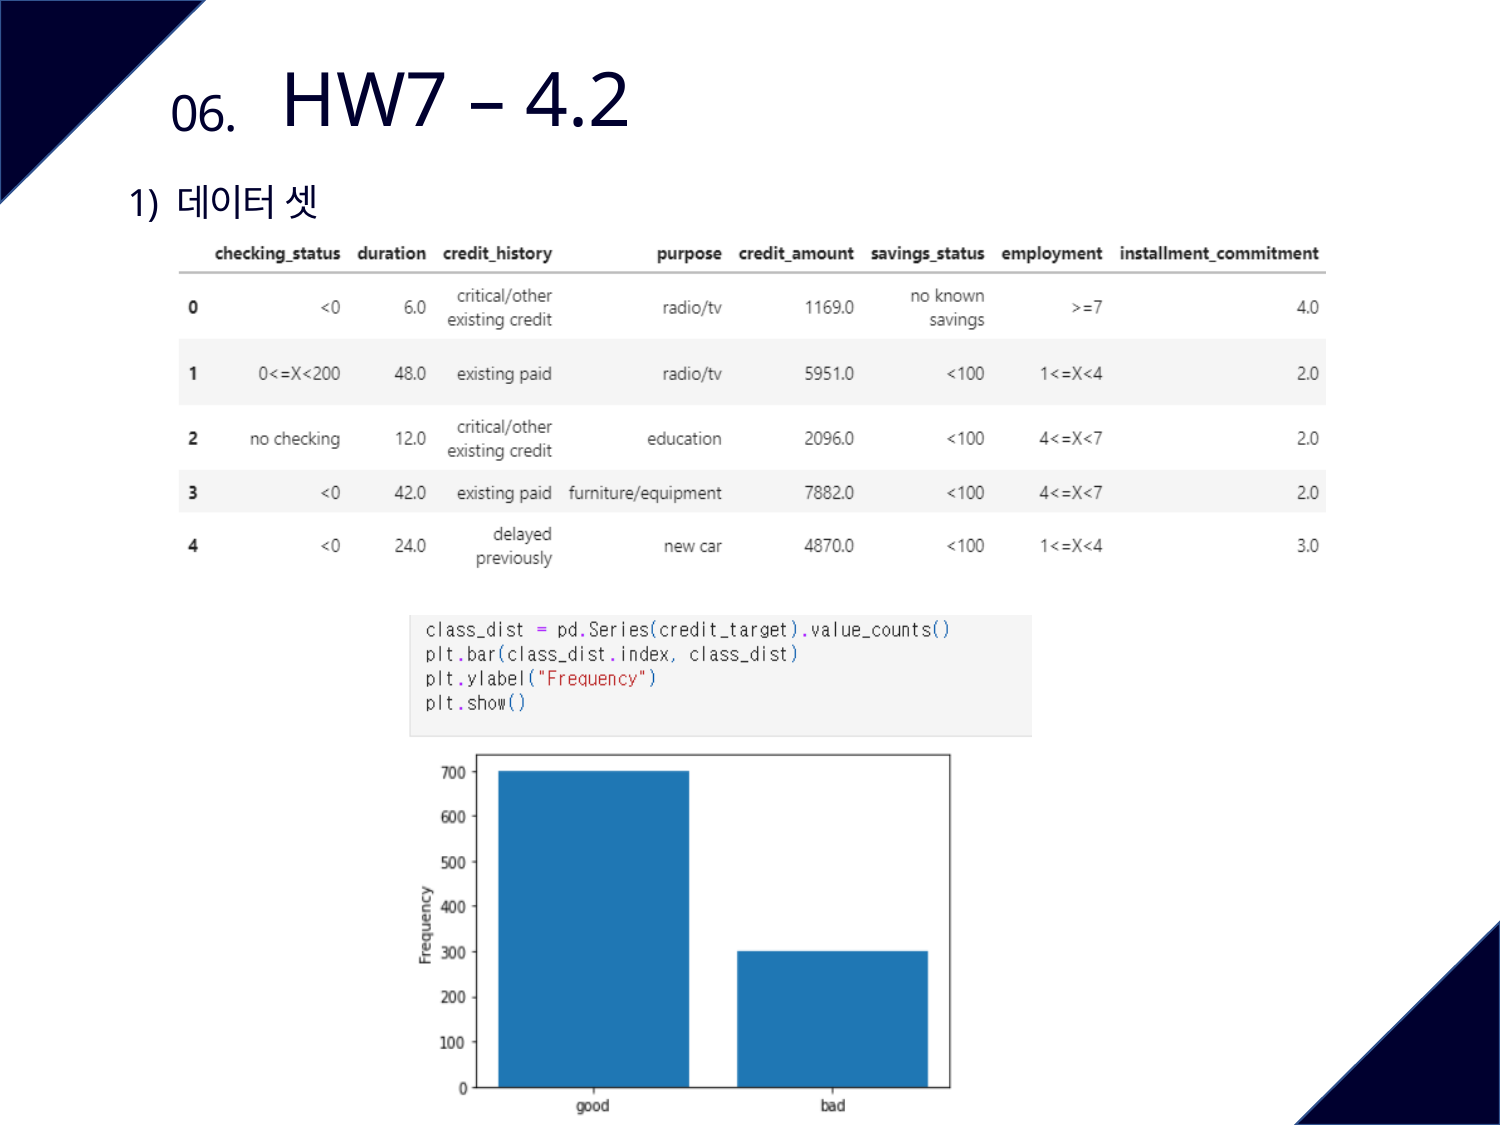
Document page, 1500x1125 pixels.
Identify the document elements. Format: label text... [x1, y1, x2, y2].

text_box 06. [155, 73, 253, 149]
text_box [0, 0, 207, 205]
text_box [1293, 920, 1500, 1125]
picture [174, 233, 1326, 580]
text_box HW7 – 4.2 [265, 43, 647, 149]
picture [402, 615, 1032, 1125]
text_box 1) 데이터 셋 [112, 171, 335, 232]
